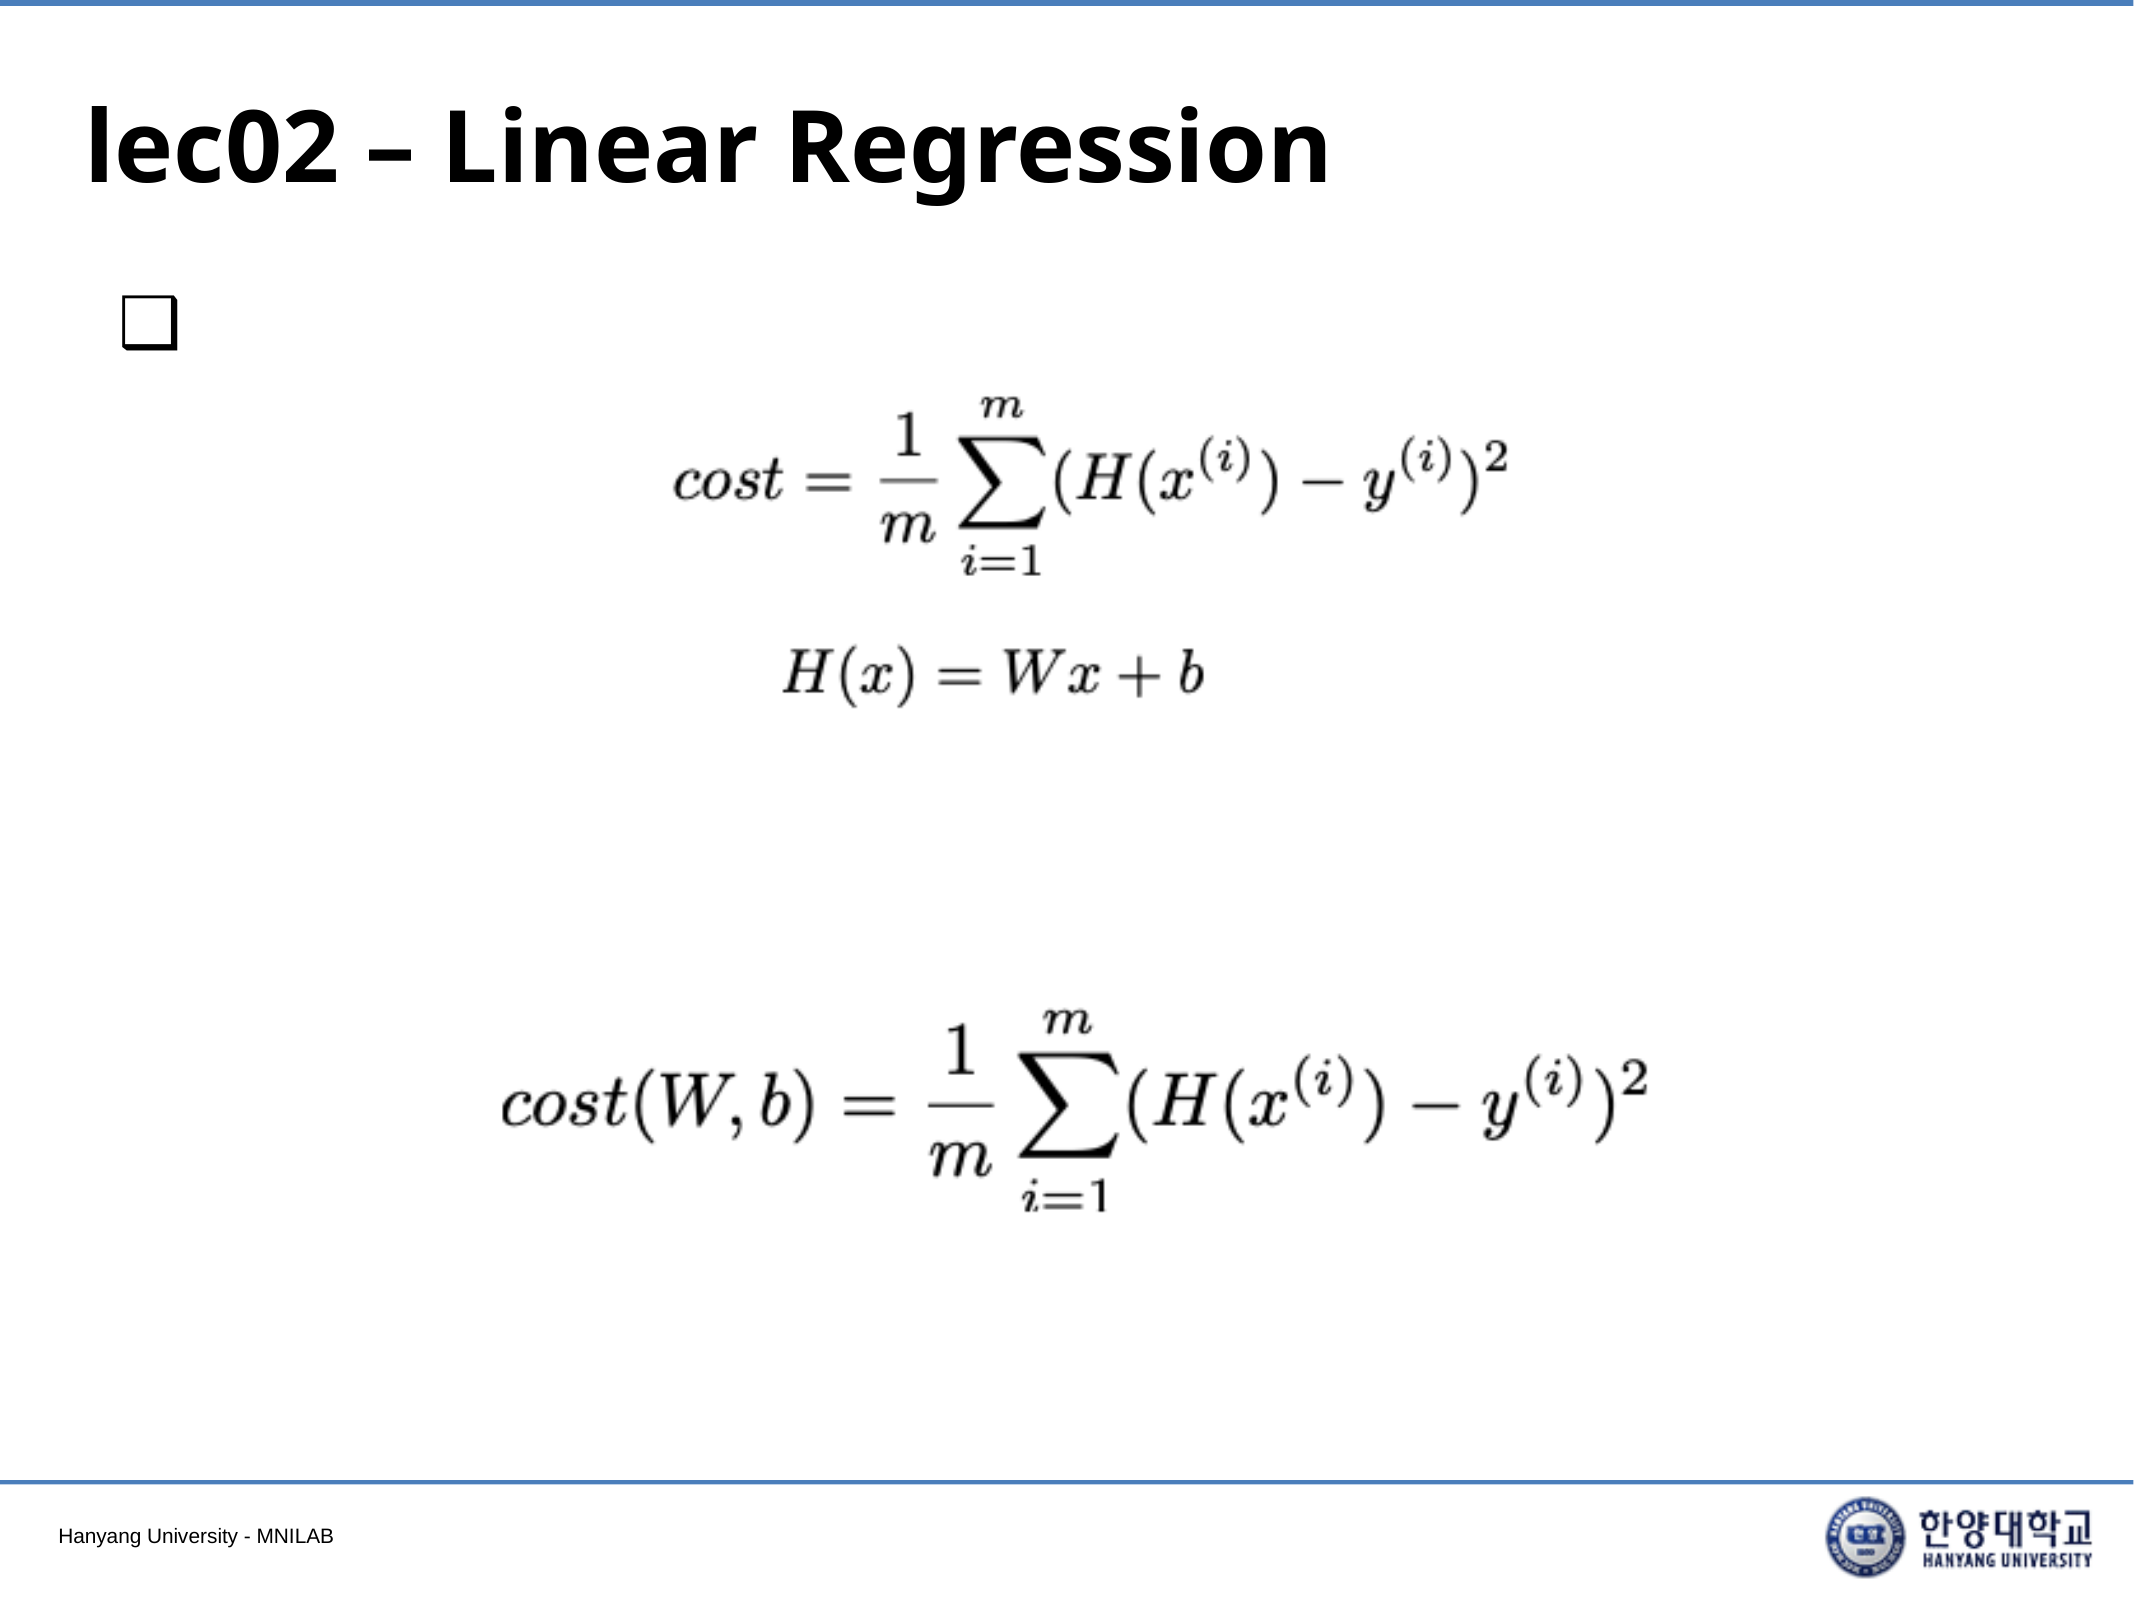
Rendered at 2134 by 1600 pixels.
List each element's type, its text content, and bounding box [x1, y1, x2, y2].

picture [394, 379, 1739, 1221]
list [109, 255, 2113, 1501]
title lec02 – Linear Regression [75, 41, 2058, 245]
picture [1797, 1495, 2128, 1581]
